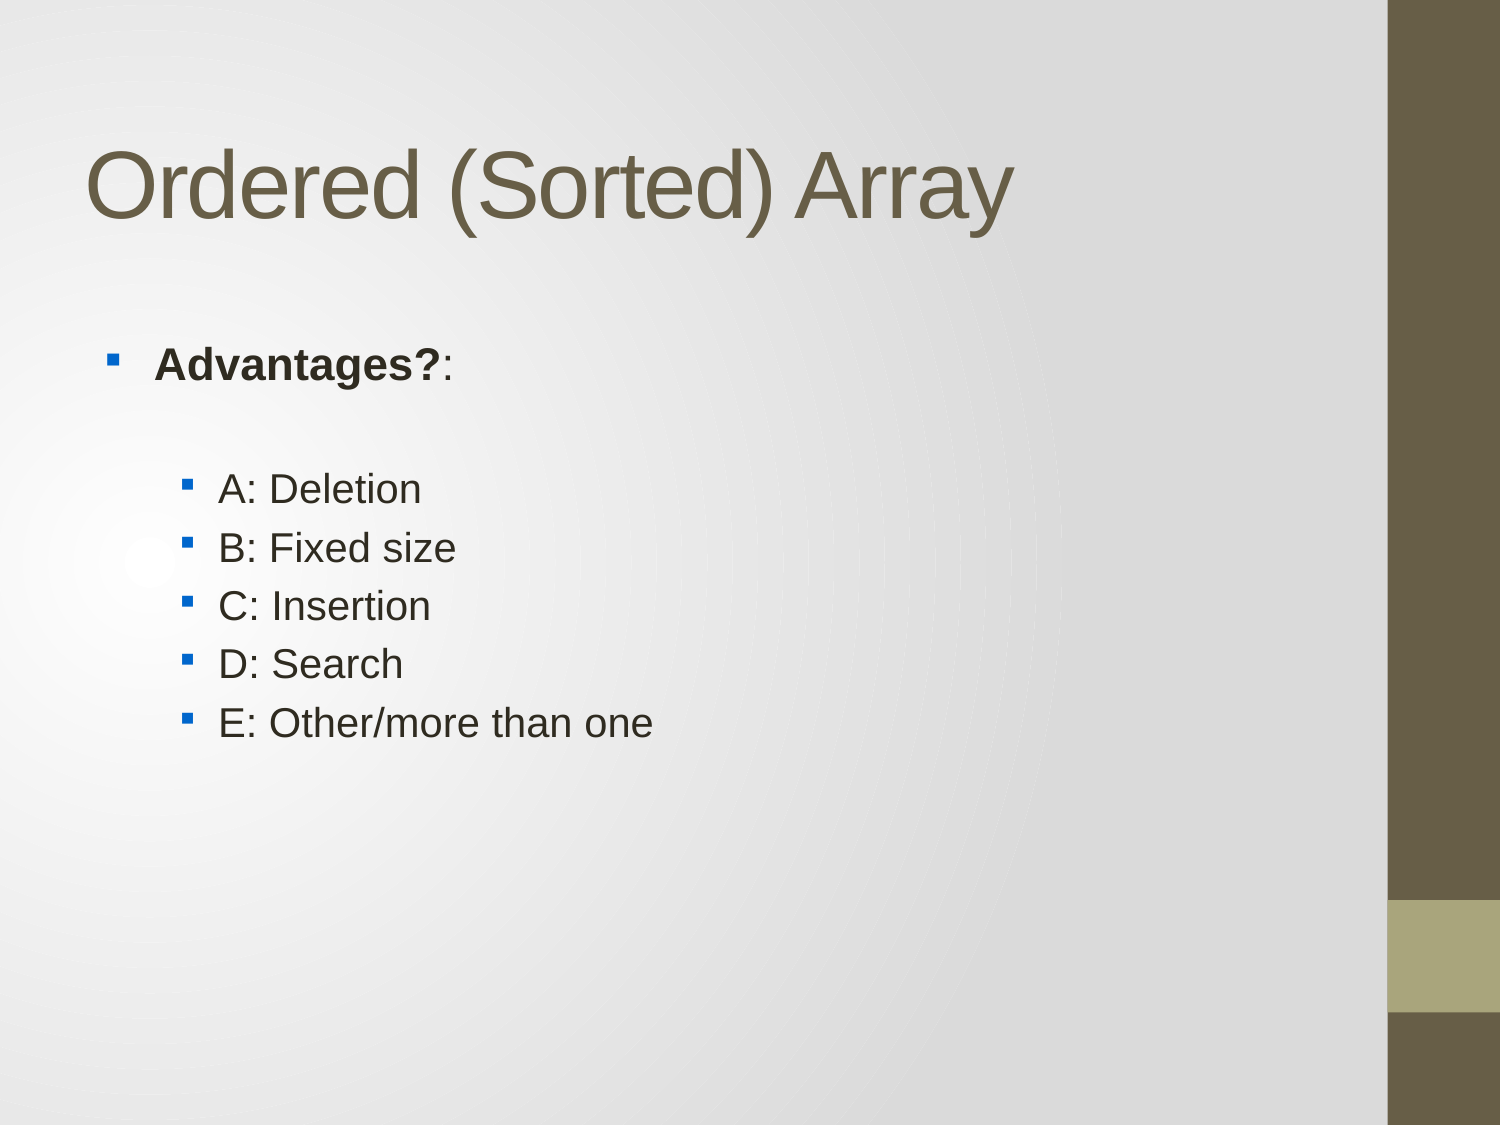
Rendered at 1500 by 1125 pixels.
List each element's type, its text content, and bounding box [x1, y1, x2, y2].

title Ordered (Sorted) Array [69, 93, 1420, 269]
list Advantages?: A: Deletion B: Fixed size C: Insertion D: Search E: Other/more than one [74, 263, 1425, 993]
